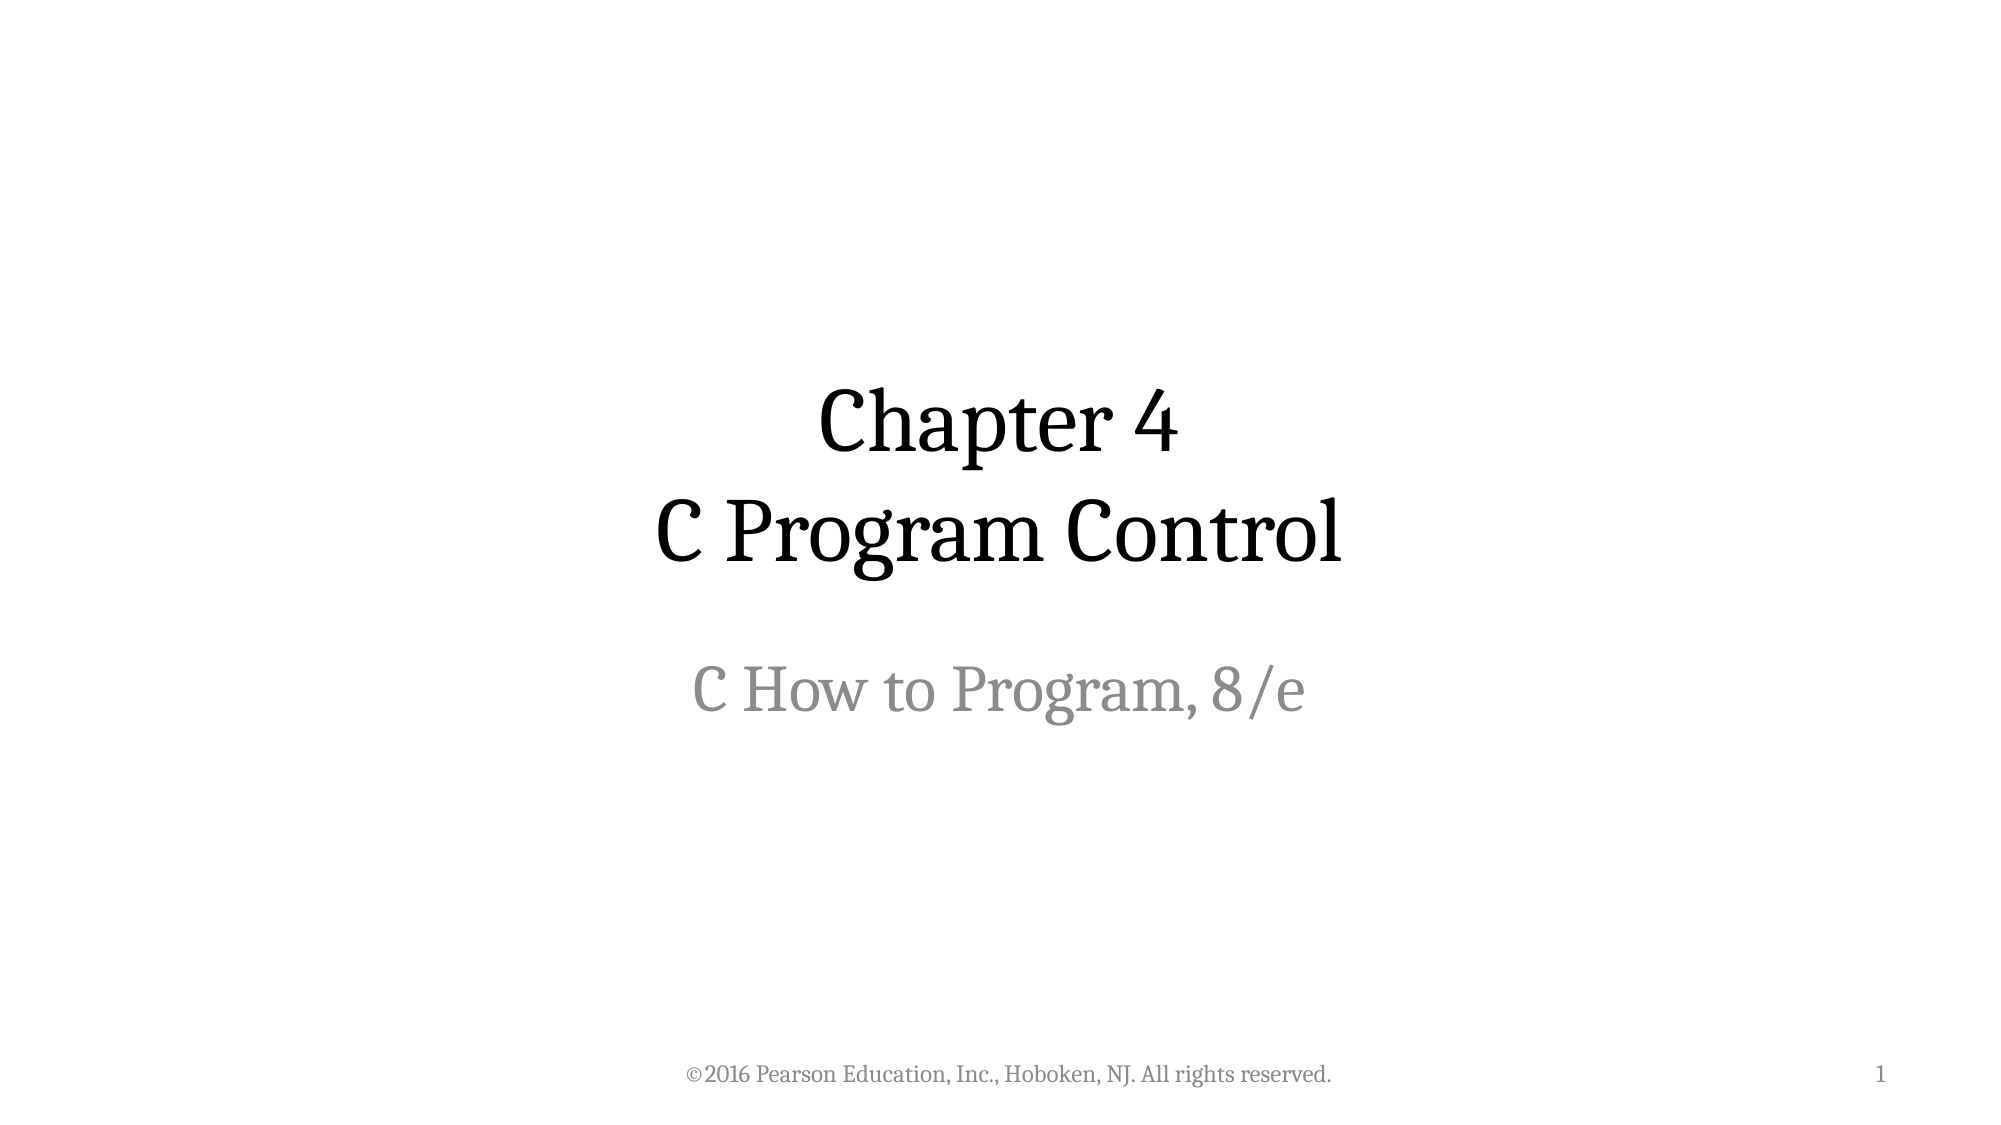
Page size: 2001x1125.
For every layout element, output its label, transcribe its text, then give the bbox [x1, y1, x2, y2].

footer ©2016 Pearson Education, Inc., Hoboken, NJ. All rights reserved. [516, 1042, 1433, 1103]
subtitle C How to Program, 8/e [300, 637, 1700, 925]
title Chapter 4 C Program Control [150, 349, 1850, 591]
slide_number 1 [1433, 1042, 1900, 1103]
